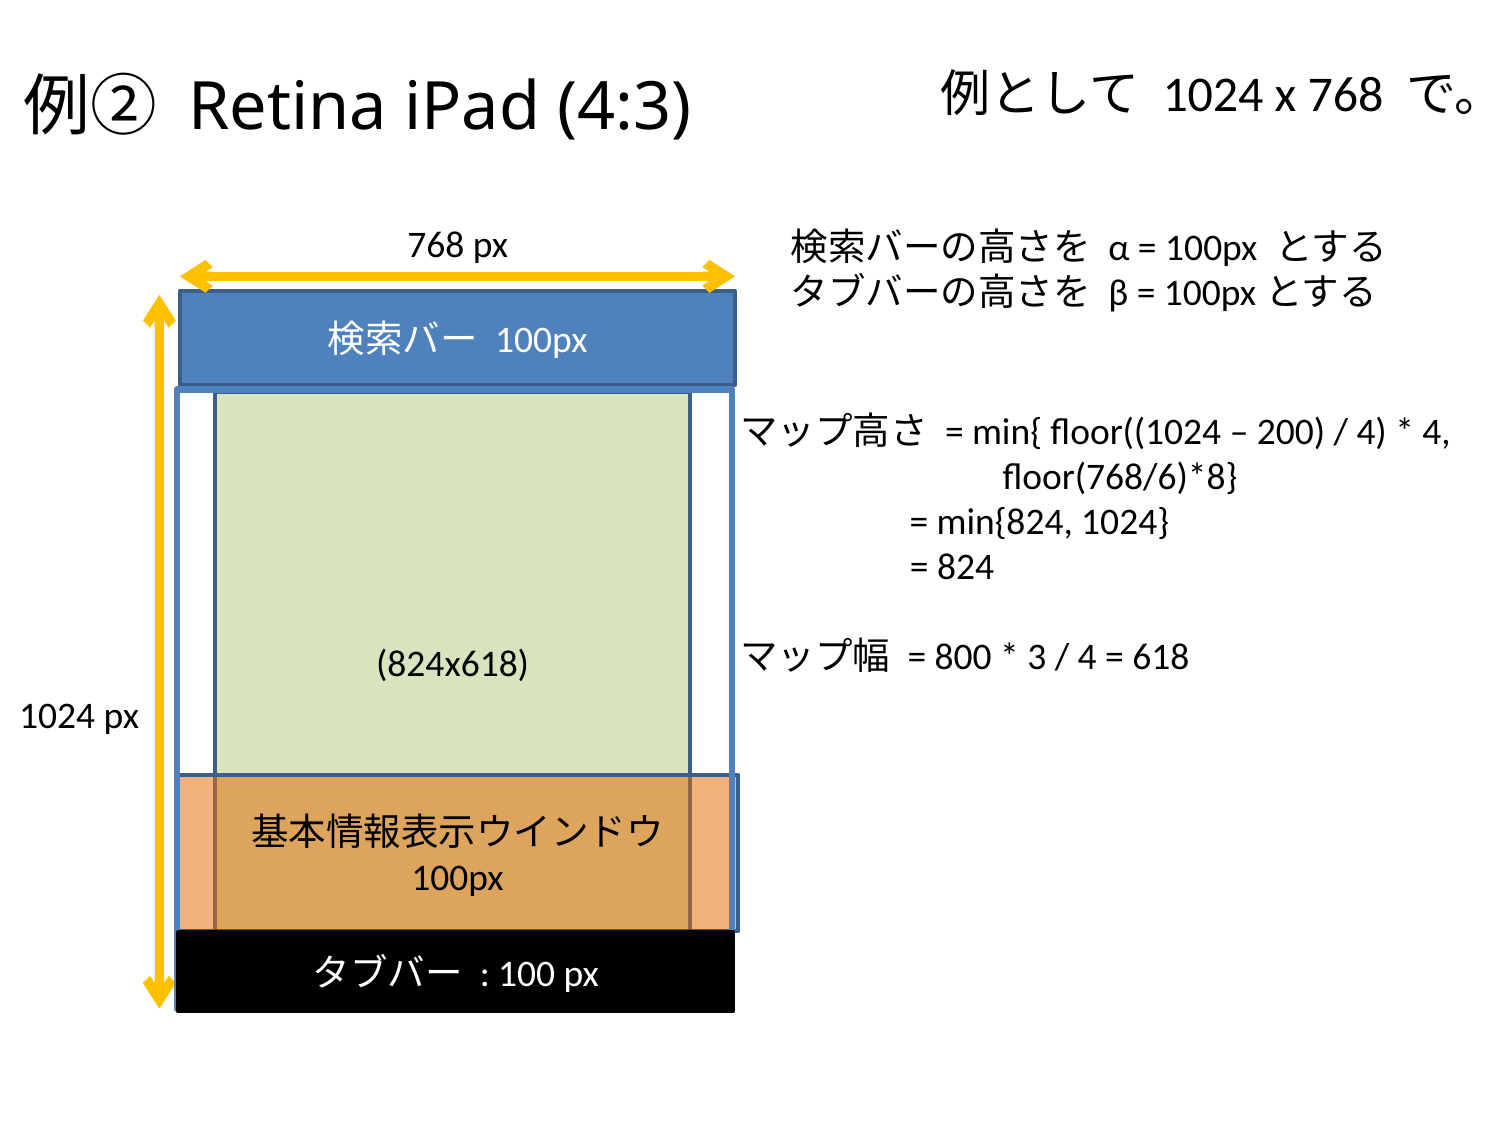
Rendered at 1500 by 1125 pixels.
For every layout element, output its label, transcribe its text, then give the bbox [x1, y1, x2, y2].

text_box 検索バー 100px [178, 289, 737, 387]
text_box 768 px [392, 212, 524, 272]
text_box 例として 1024 x 768 で。 [926, 54, 1500, 130]
text_box 1024 px [4, 683, 154, 744]
text_box マップ高さ = min{ floor((1024 – 200) / 4) * 4, floor(768/6)*8} = min{824, 1024} = 824 マップ幅 = 800 * 3 / 4 = 618 [725, 400, 1475, 685]
text_box タブバー : 100 px [176, 930, 735, 1013]
text_box [175, 387, 734, 1011]
title 例② Retina iPad (4:3) [8, 33, 1028, 173]
text_box 検索バーの高さを α = 100px とする タブバーの高さを β = 100pxとする [776, 215, 1402, 321]
text_box 基本情報表示ウインドウ 100px [734, 773, 740, 933]
